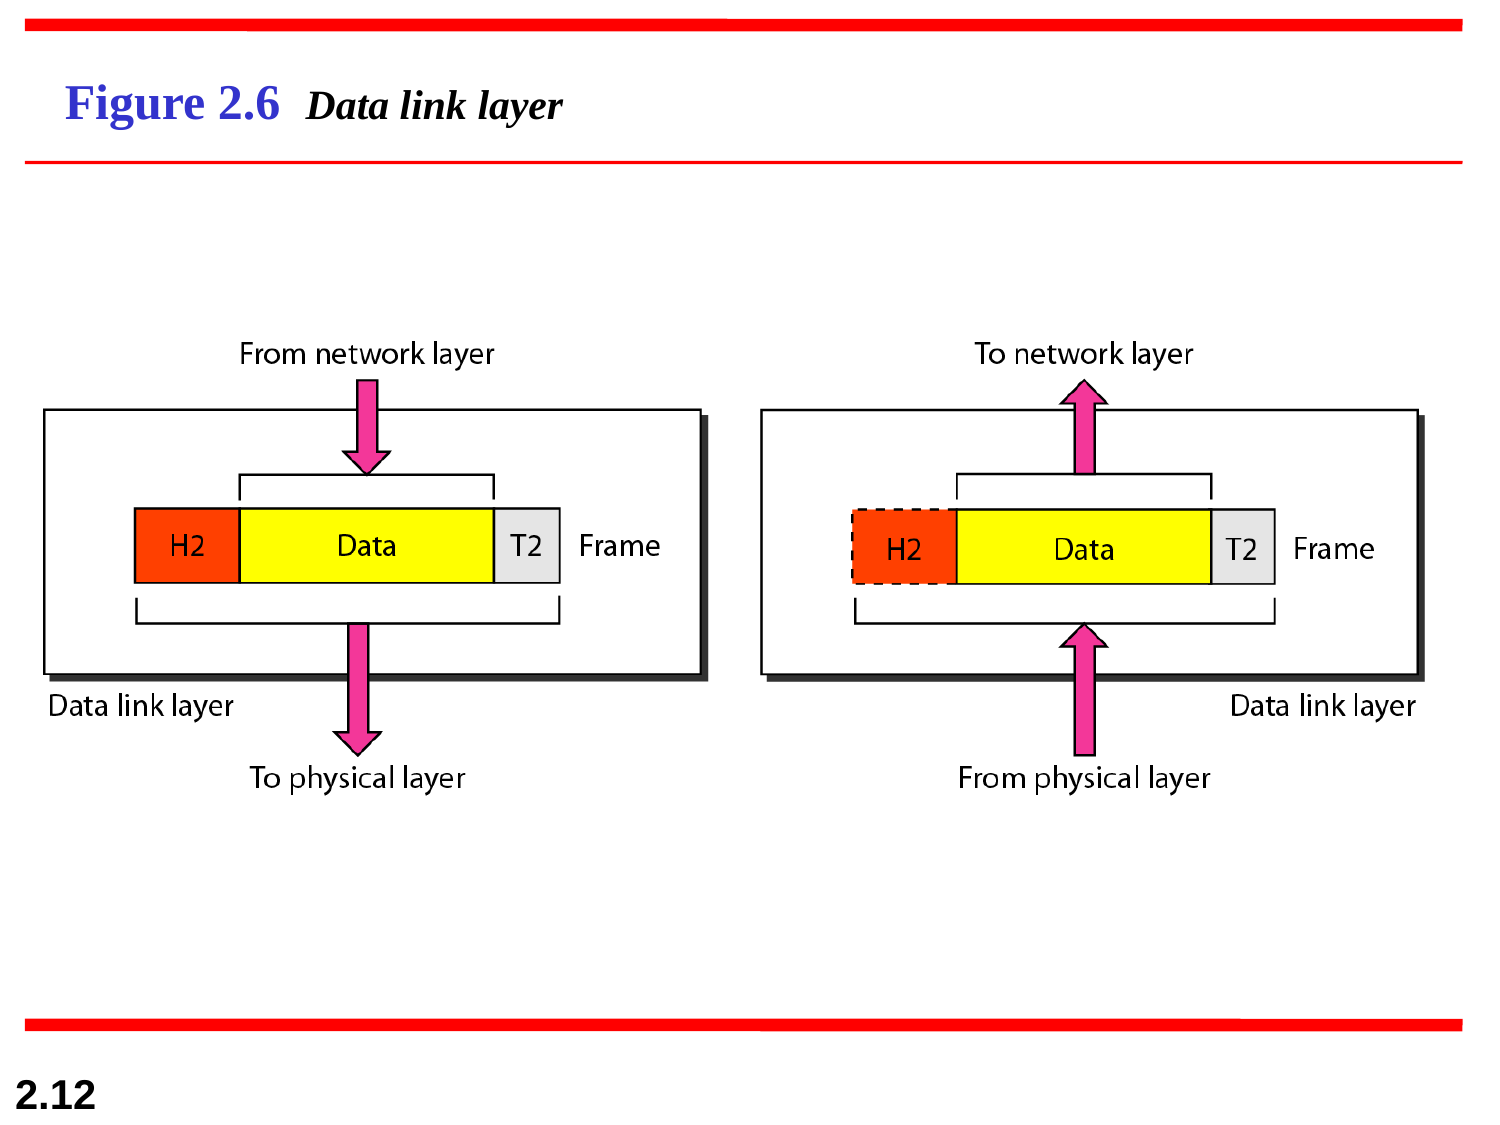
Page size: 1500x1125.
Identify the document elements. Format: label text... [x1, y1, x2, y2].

text_box Figure 2.6 Data link layer [50, 62, 579, 138]
slide_number 2.12 [0, 1050, 313, 1125]
picture [43, 337, 1425, 797]
